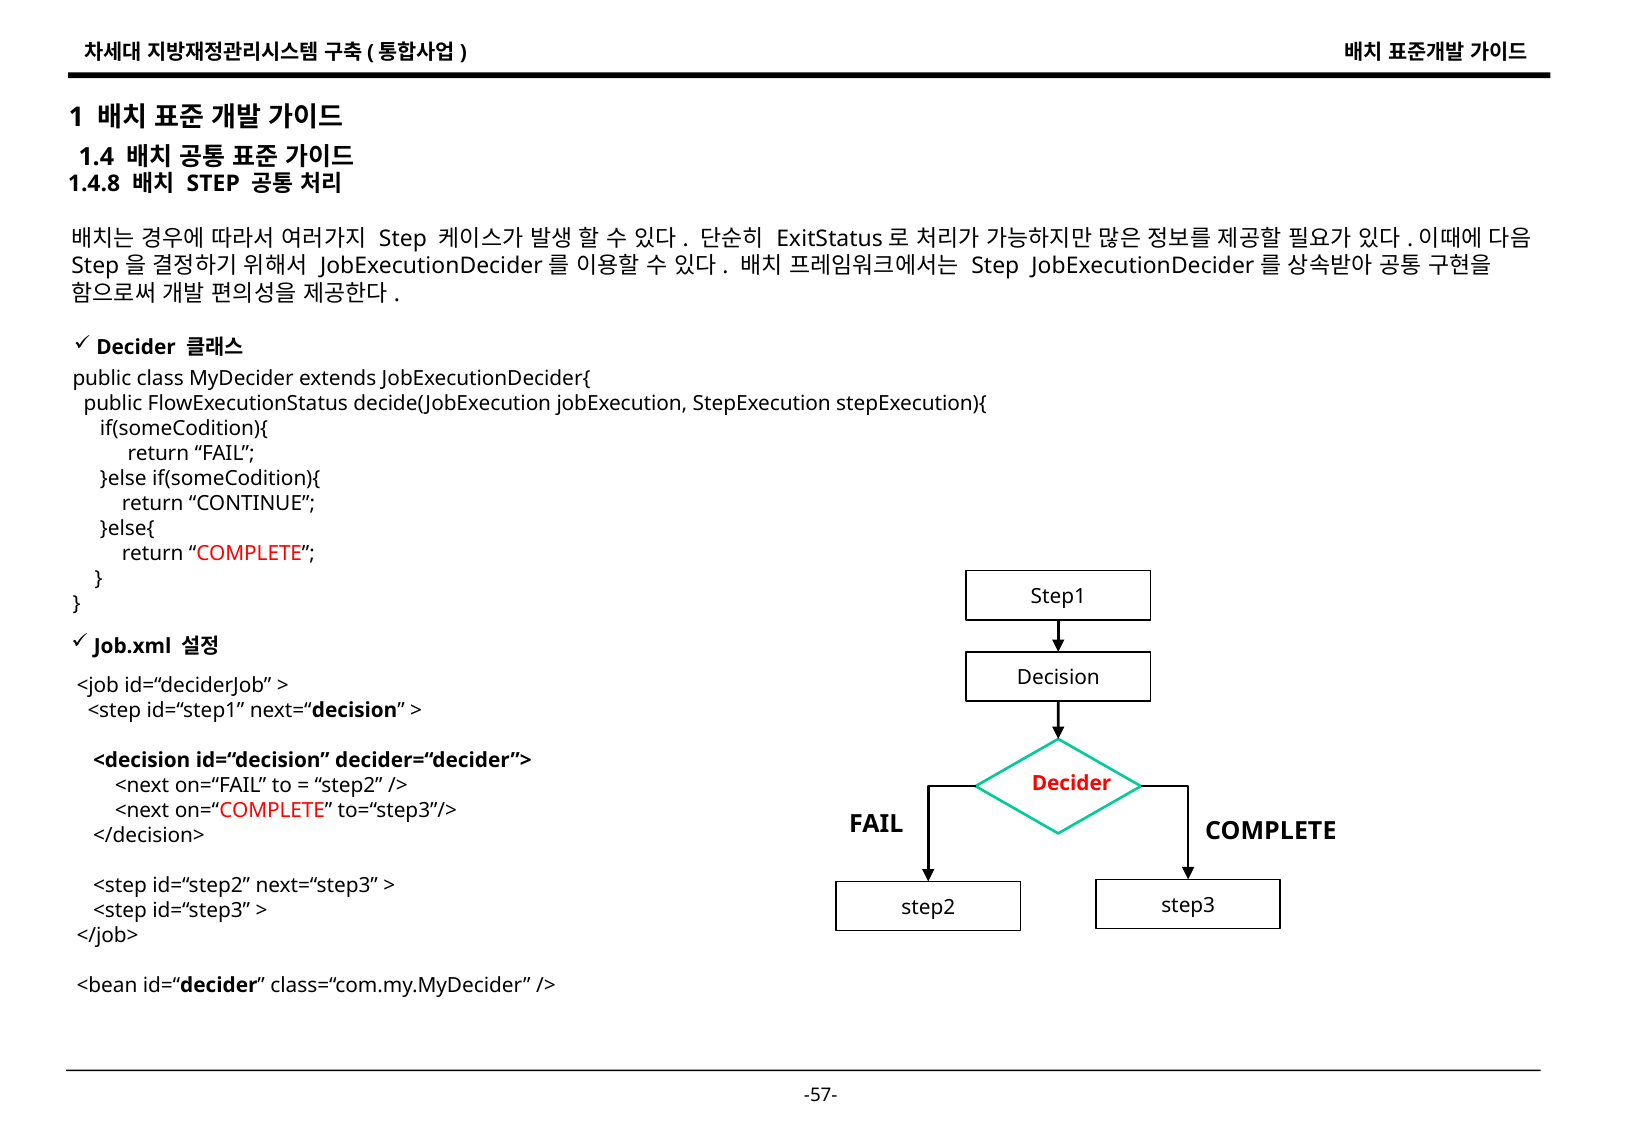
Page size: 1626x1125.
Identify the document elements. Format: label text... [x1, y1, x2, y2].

text_box Decision [964, 650, 1152, 703]
text_box 1 배치 표준 개발 가이드 [53, 58, 1168, 126]
text_box public class MyDecider extends JobExecutionDecider{ public FlowExecutionStatus decide(JobExecution jobExecution, StepExecution stepExecution){ if(someCodition){ return “FAIL”; }else if(someCodition){ return “CONTINUE”; }else{ return “COMPLETE”; } } [57, 357, 1555, 622]
text_box step3 [1094, 877, 1282, 931]
text_box Decider [976, 740, 1140, 834]
text_box 1.4 배치 공통 표준 가이드 [63, 103, 370, 160]
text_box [1140, 785, 1189, 880]
text_box <job id=“deciderJob” > <step id=“step1” next=“decision” > <decision id=“decision” decider=“decider”> <next on=“FAIL” to = “step2” /> <next on=“COMPLETE” to=“step3”/> </decision> <step id=“step2” next=“step3” > <step id=“step3” > </job> <bean id=“decider” class=“com.my.MyDecider” /> [61, 664, 777, 1004]
text_box FAIL [834, 800, 919, 846]
text_box 1.4.8 배치 STEP 공통 처리 [53, 160, 866, 204]
text_box COMPLETE [1192, 806, 1352, 852]
text_box 배치는 경우에 따라서 여러가지 Step 케이스가 발생 할 수 있다. 단순히 ExitStatus로 처리가 가능하지만 많은 정보를 제공할 필요가 있다.이때에 다음 Step을 결정하기 위해서 JobExecutionDecider를 이용할 수 있다. 배치 프레임워크에서는 Step JobExecutionDecider를 상속받아 공통 구현을 함으로써 개발 편의성을 제공한다. [56, 215, 1554, 314]
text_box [927, 785, 976, 882]
text_box step2 [834, 879, 1022, 933]
text_box Decider 클래스 [58, 326, 265, 366]
text_box Job.xml 설정 [56, 624, 263, 665]
text_box Step1 [964, 569, 1152, 622]
